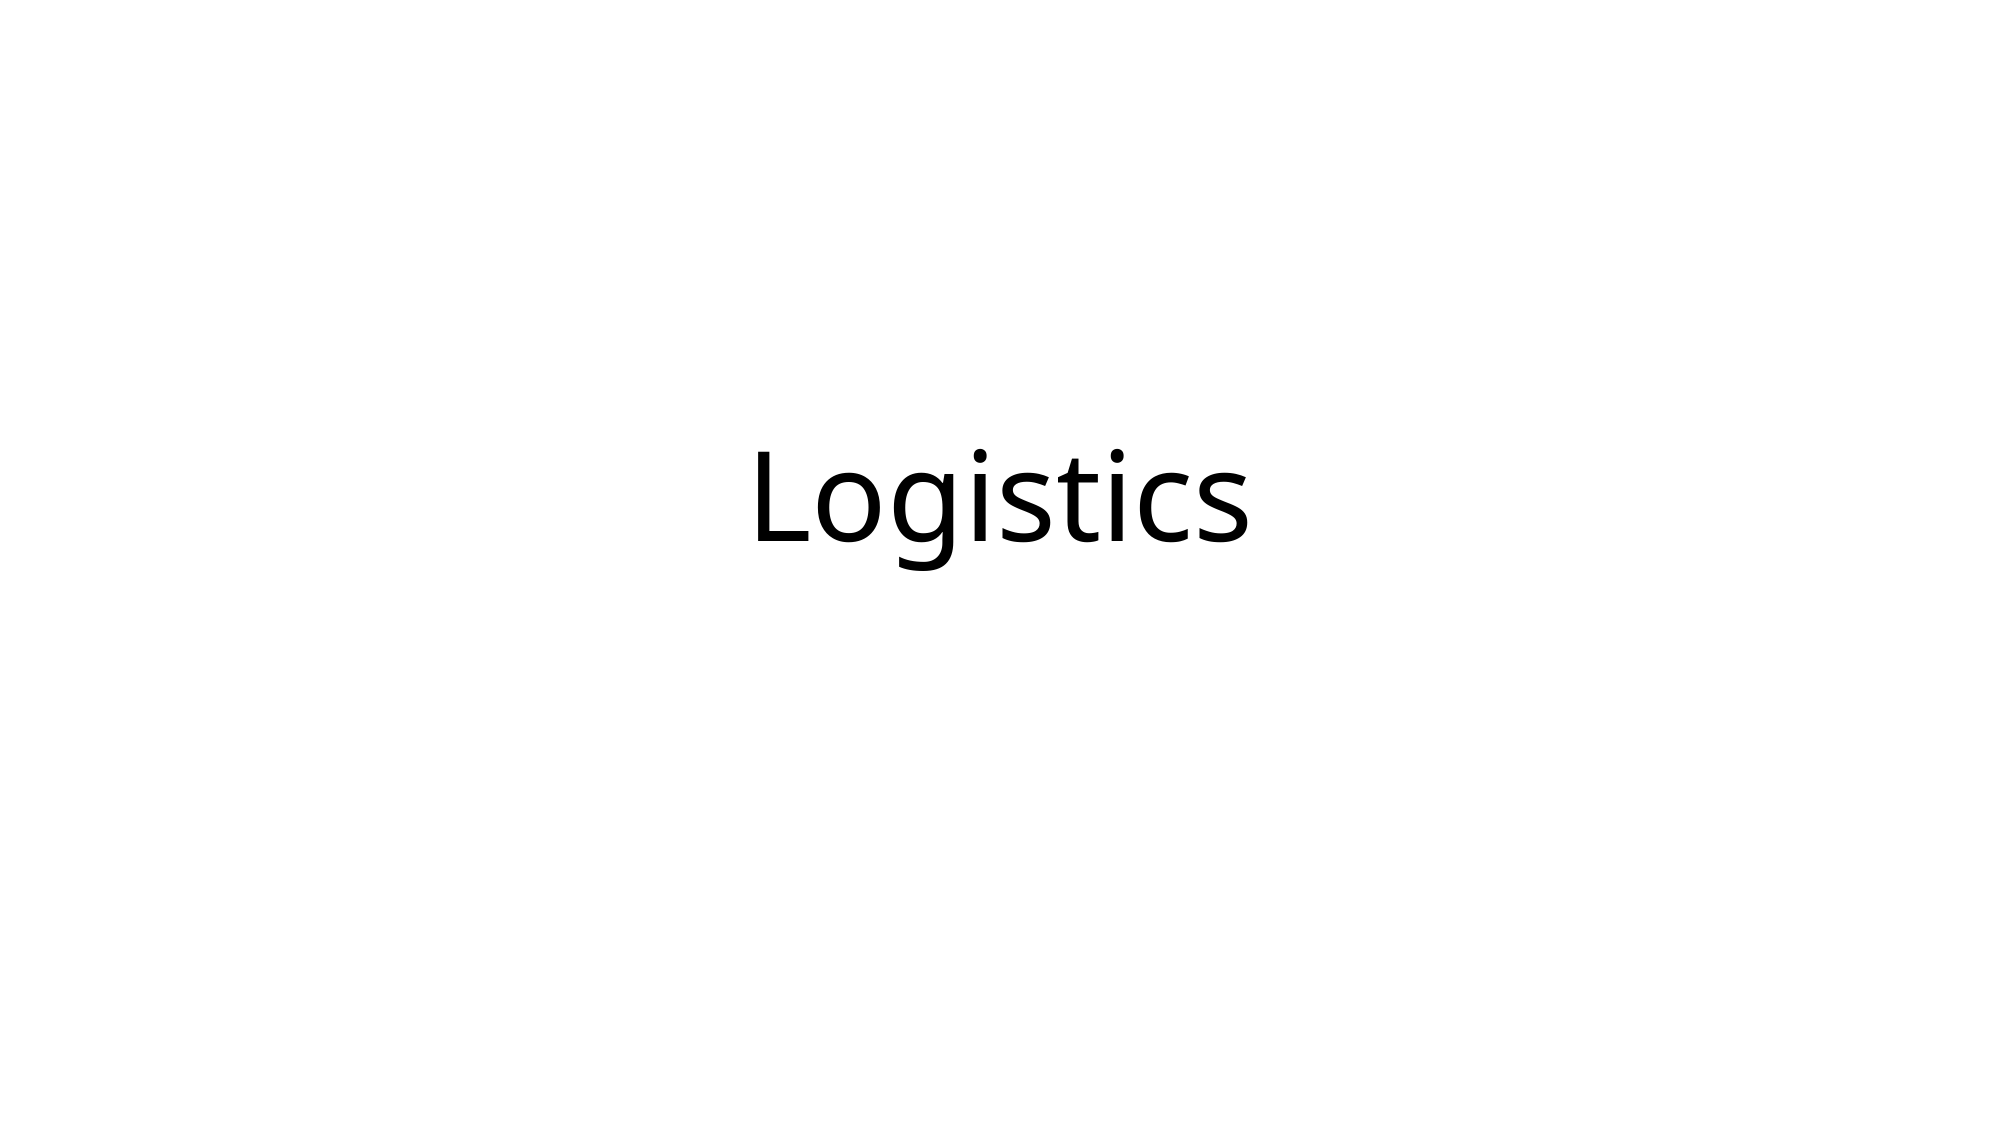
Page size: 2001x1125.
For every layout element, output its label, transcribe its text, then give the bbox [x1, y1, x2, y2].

title Logistics [249, 184, 1750, 576]
